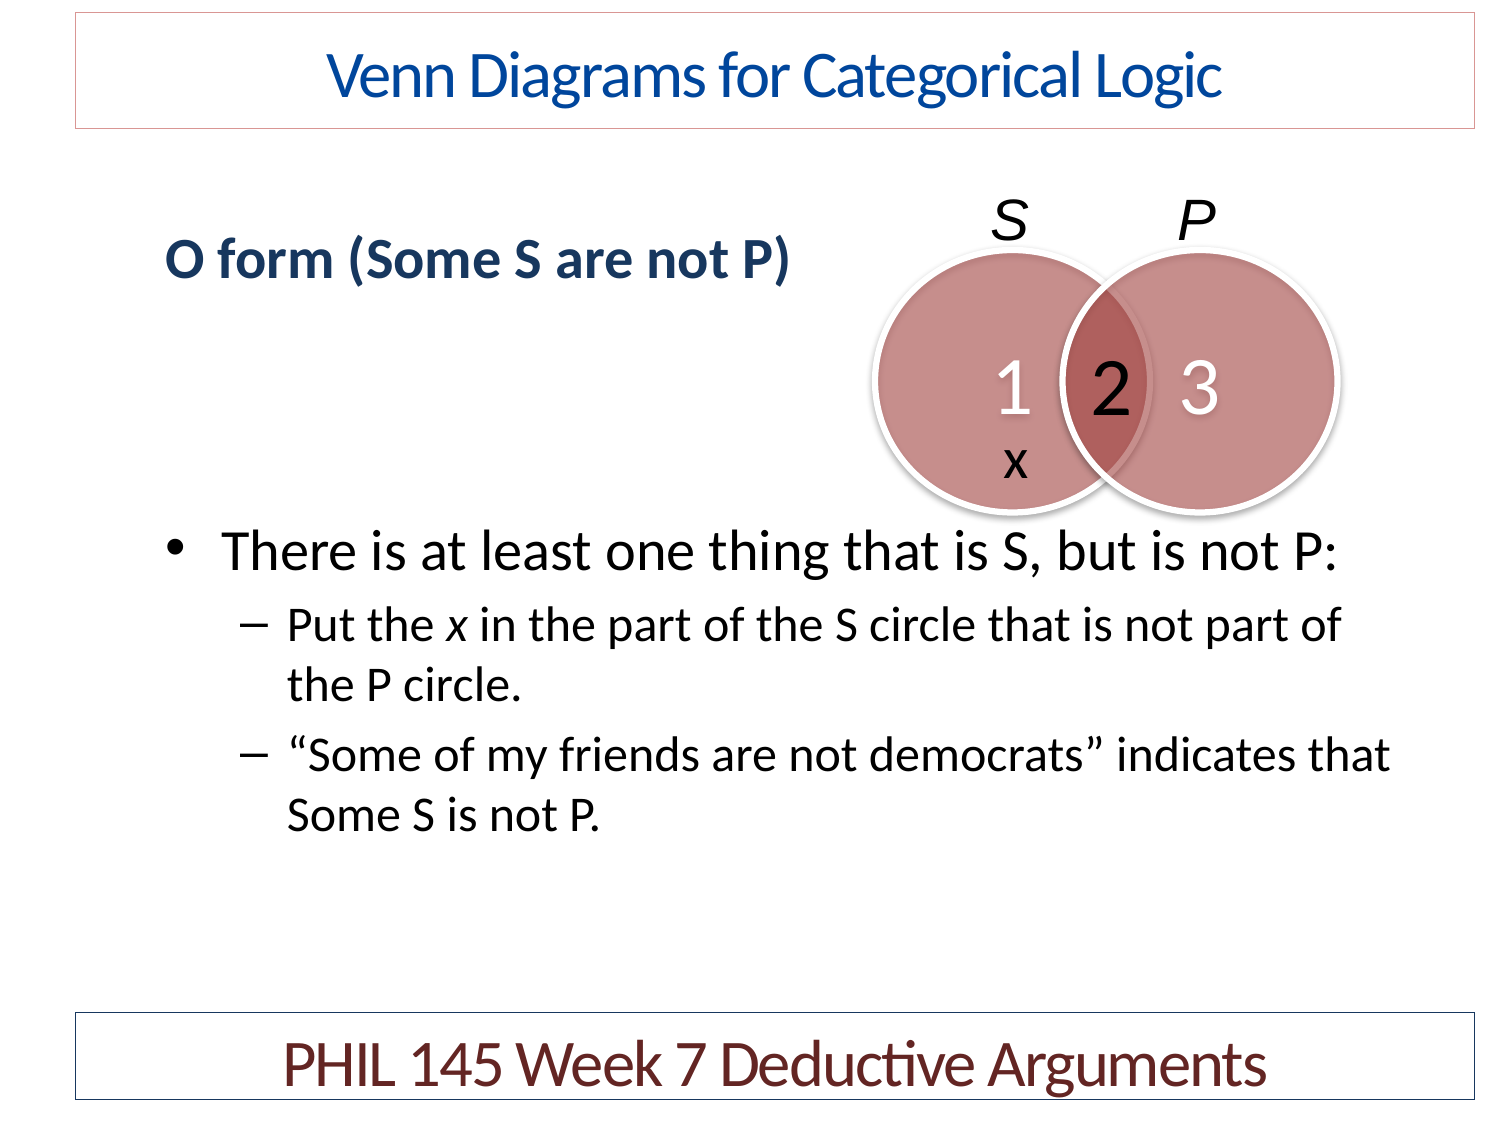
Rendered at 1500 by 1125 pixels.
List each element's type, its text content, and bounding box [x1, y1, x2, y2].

text_box S [975, 174, 1044, 260]
text_box 3 [1059, 250, 1341, 516]
text_box 1 [871, 250, 1104, 516]
text_box x [988, 412, 1044, 498]
text_box P [1162, 174, 1232, 260]
text_box 2 [1075, 324, 1148, 440]
text_box PHIL 145 Week 7 Deductive Arguments [75, 1012, 1475, 1100]
list O form (Some S are not P) There is at least one thing that is S, but is not P: Put the x in the part of the S circle that is not part of the P circle. “Some of my friends are not democrats” indicates that Some S is not P. [150, 212, 1425, 963]
text_box Venn Diagrams for Categorical Logic [75, 12, 1475, 129]
